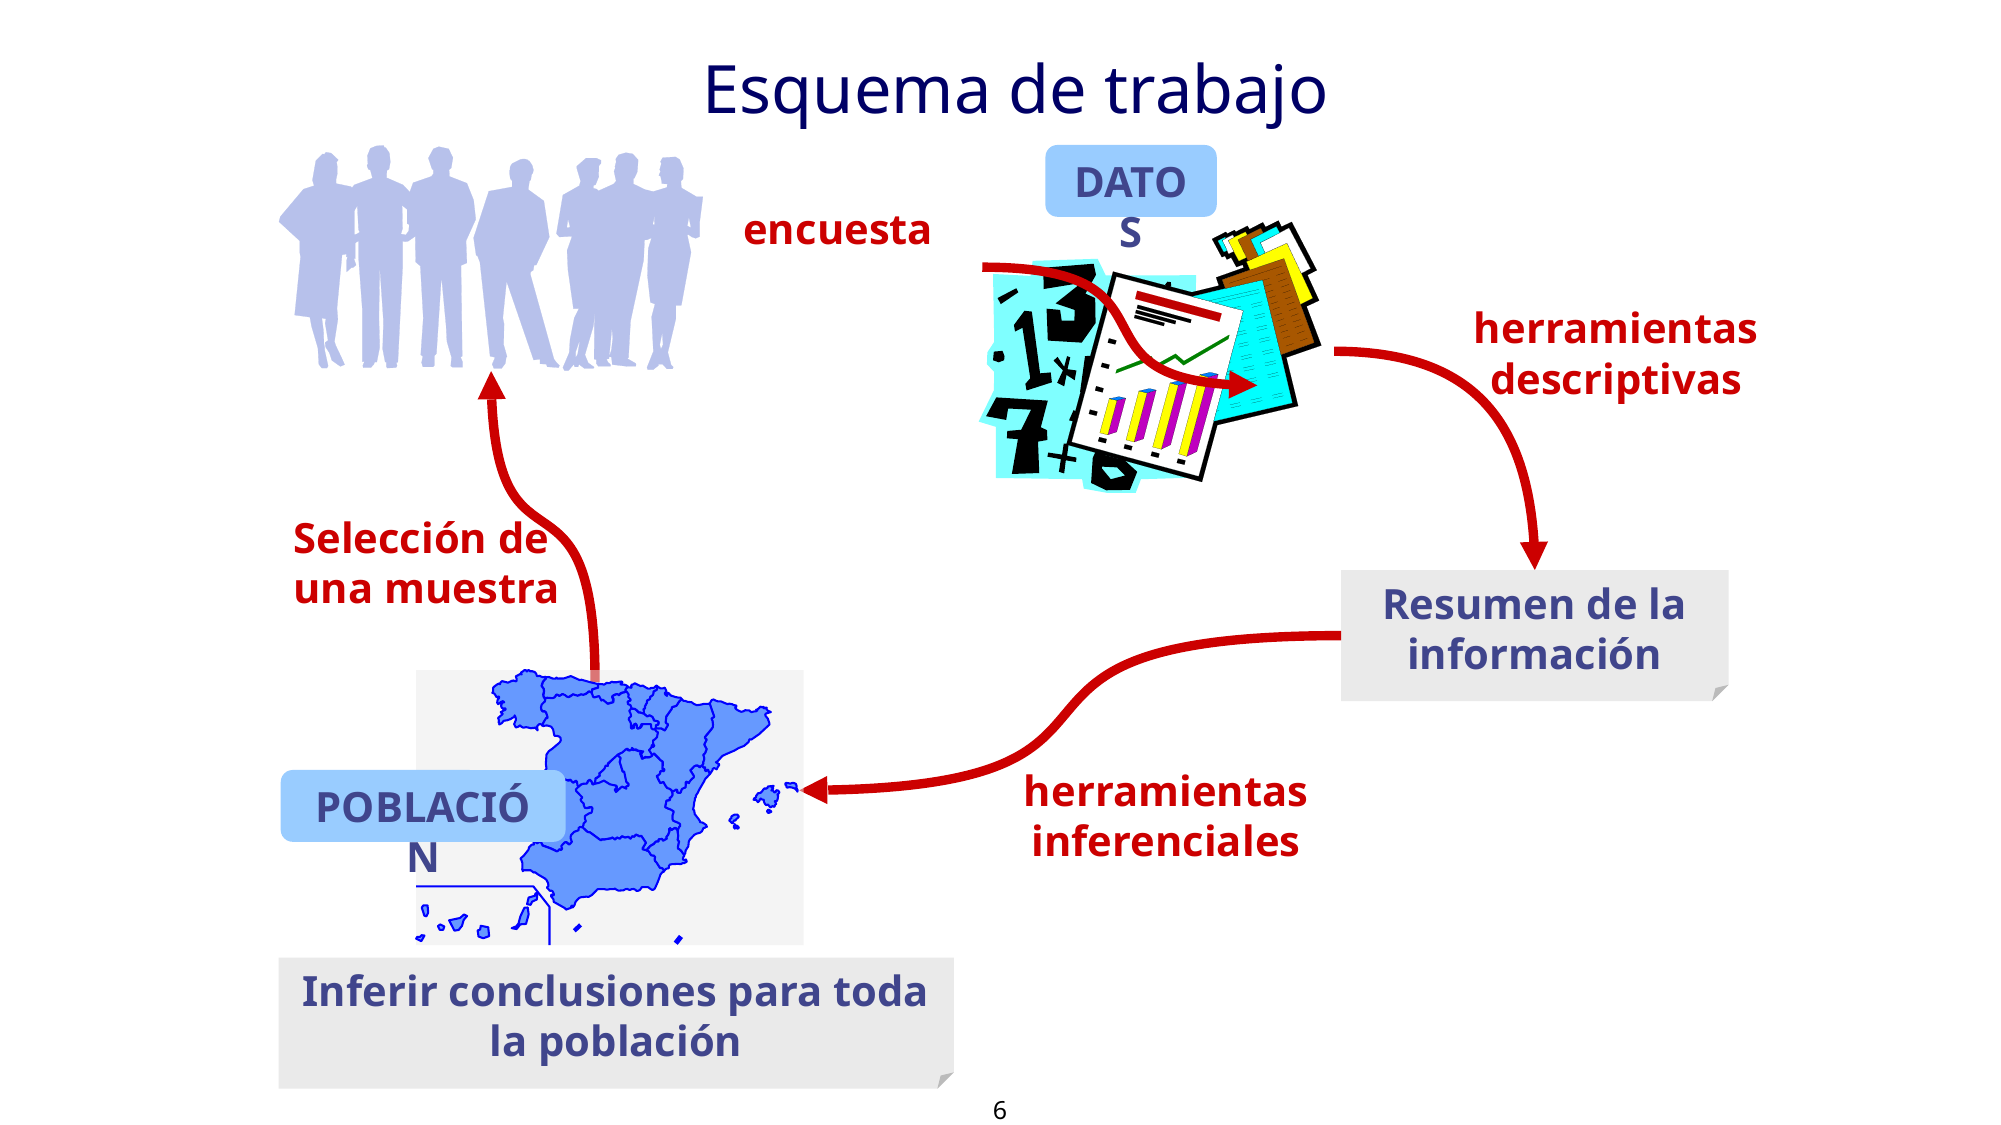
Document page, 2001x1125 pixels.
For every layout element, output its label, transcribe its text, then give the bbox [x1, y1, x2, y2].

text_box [728, 144, 1335, 496]
text_box [516, 46, 1629, 122]
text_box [1333, 294, 1779, 697]
text_box Inferir conclusiones para toda la población [278, 957, 954, 1089]
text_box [798, 633, 1342, 873]
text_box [278, 144, 704, 669]
text_box Esquema de trabajo [378, 59, 1654, 134]
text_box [278, 669, 804, 946]
slide_number 6 [791, 1087, 1209, 1125]
